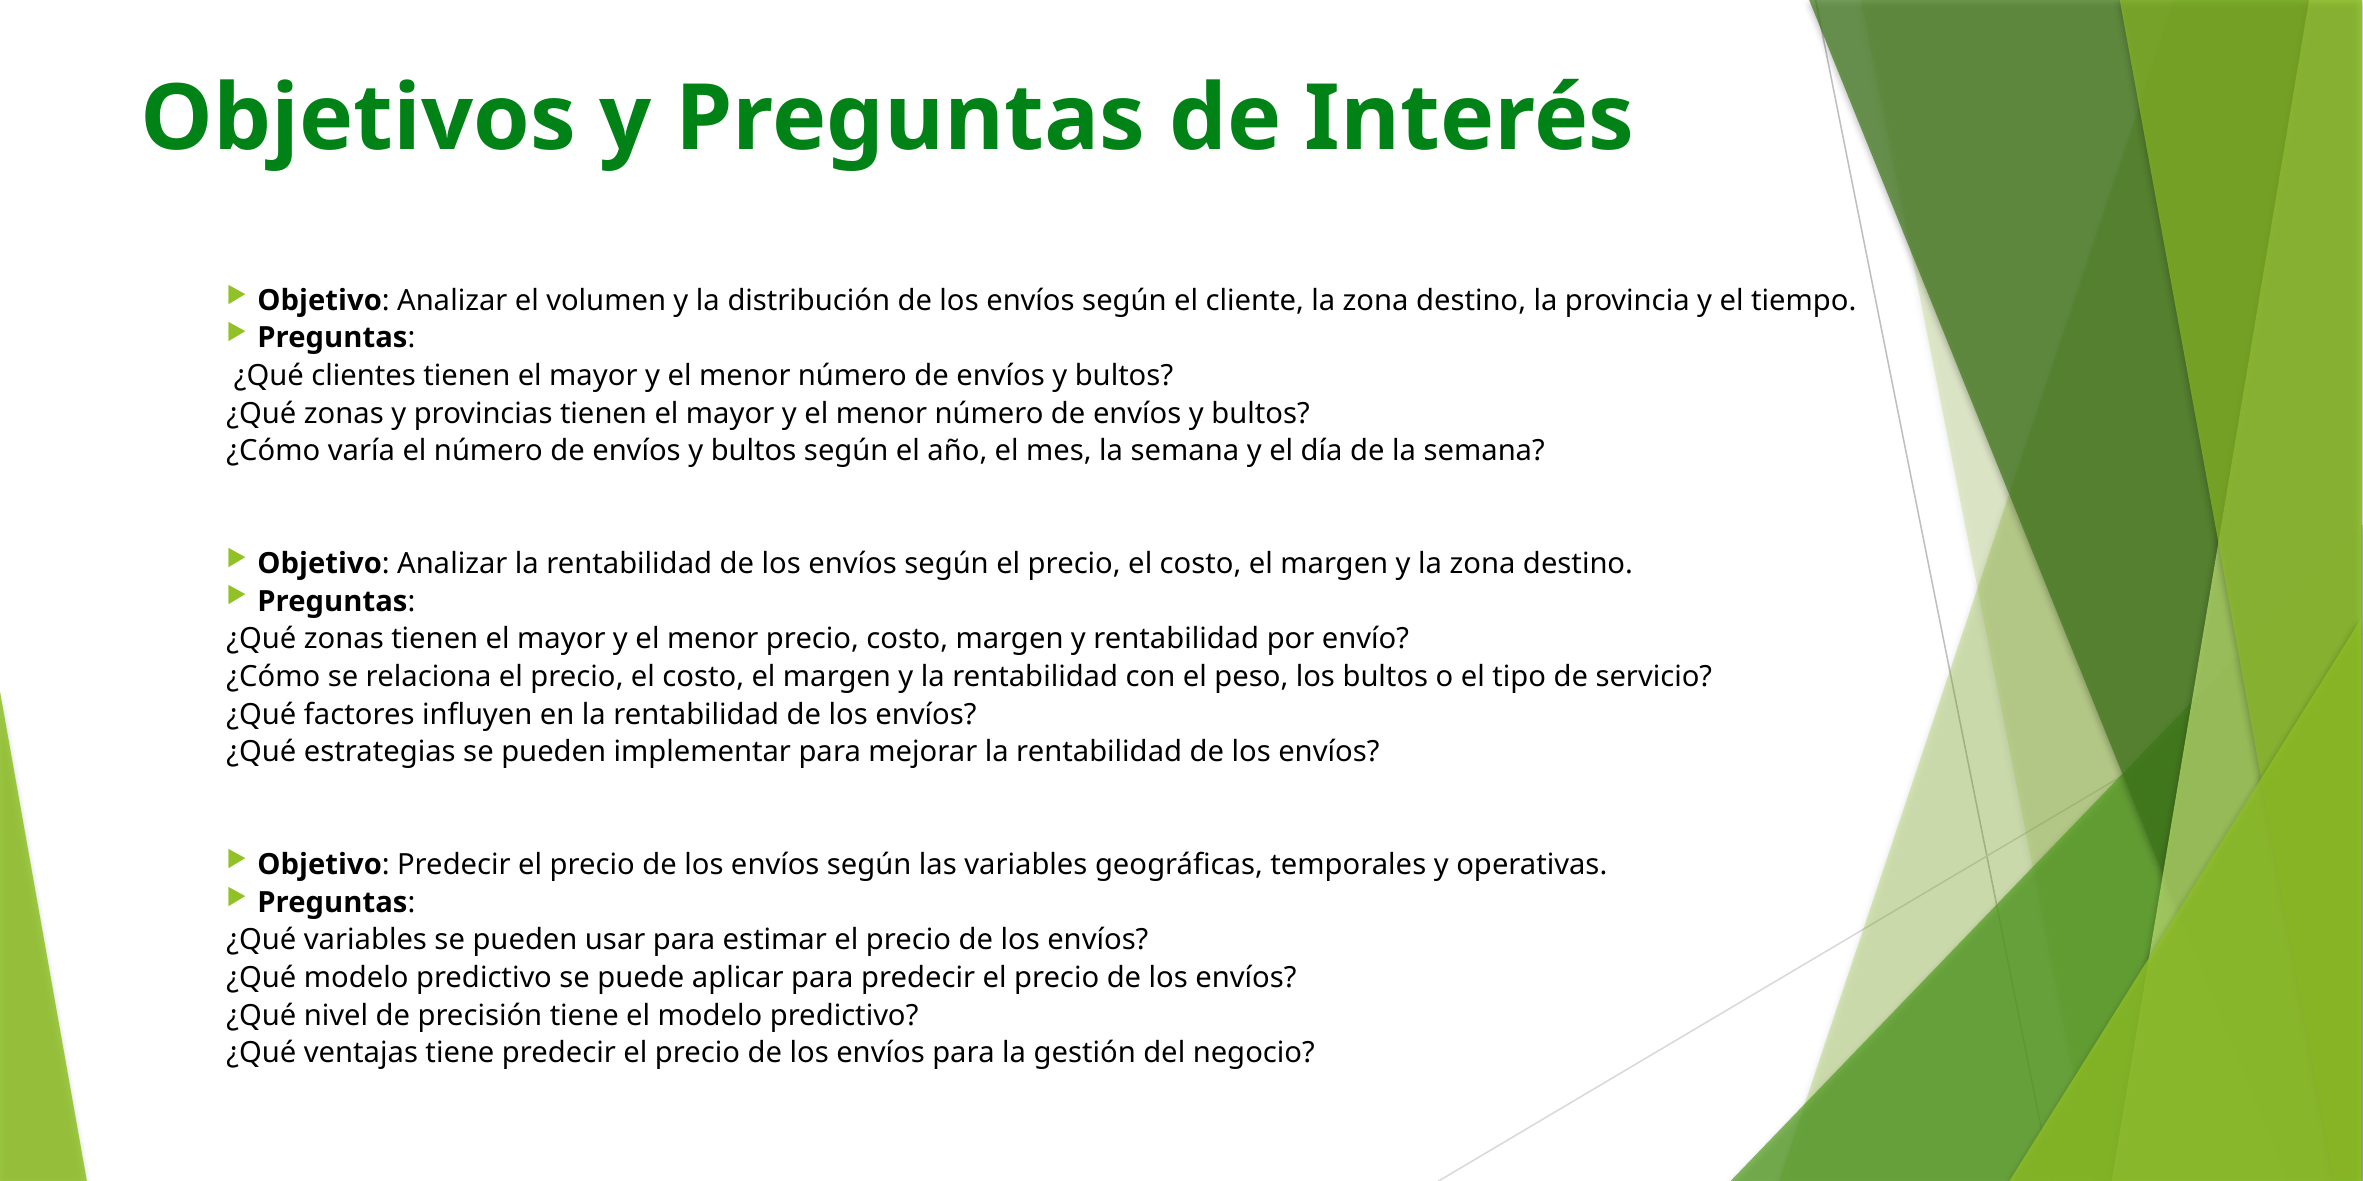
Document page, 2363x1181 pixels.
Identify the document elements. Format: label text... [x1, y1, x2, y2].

title Objetivos y Preguntas de Interés [125, 50, 2125, 242]
list Objetivo: Analizar el volumen y la distribución de los envíos según el cliente, la zona destino, la provincia y el tiempo. Preguntas: ¿Qué clientes tienen el mayor y el menor número de envíos y bultos? ¿Qué zonas y provincias tienen el mayor y el menor número de envíos y bultos? ¿Cómo varía el número de envíos y bultos según el año, el mes, la semana y el día de la semana? Objetivo: Analizar la rentabilidad de los envíos según el precio, el costo, el margen y la zona destino. Preguntas: ¿Qué zonas tienen el mayor y el menor precio, costo, margen y rentabilidad por envío? ¿Cómo se relaciona el precio, el costo, el margen y la rentabilidad con el peso, los bultos o el tipo de servicio? ¿Qué factores influyen en la rentabilidad de los envíos? ¿Qué estrategias se pueden implementar para mejorar la rentabilidad de los envíos? Objetivo: Predecir el precio de los envíos según las variables geográficas, temporales y operativas. Preguntas: ¿Qué variables se pueden usar para estimar el precio de los envíos? ¿Qué modelo predictivo se puede aplicar para predecir el precio de los envíos? ¿Qué nivel de precisión tiene el modelo predictivo? ¿Qué ventajas tiene predecir el precio de los envíos para la gestión del negocio? [211, 283, 1896, 1166]
